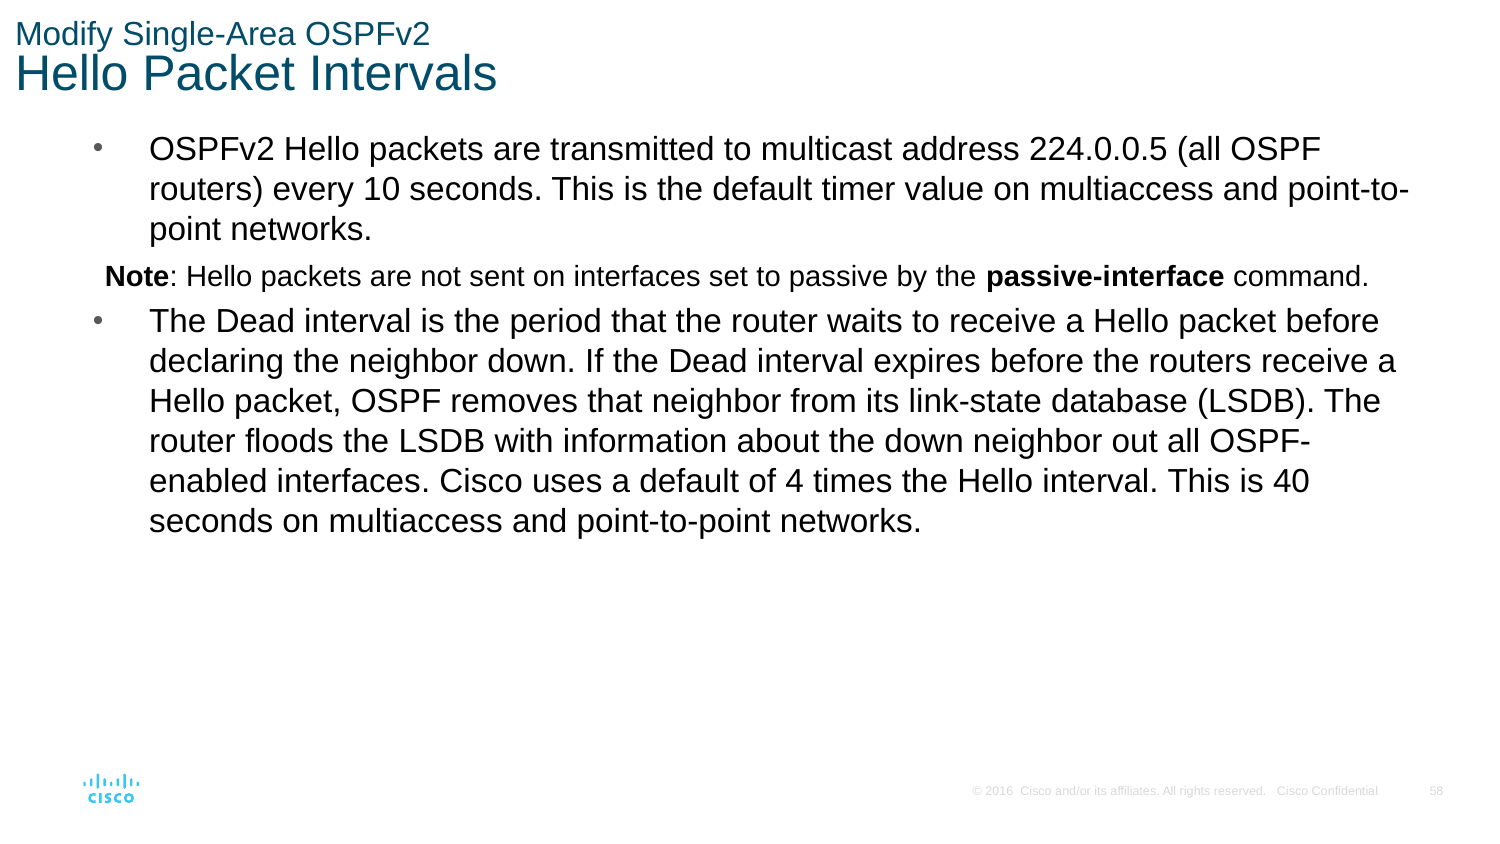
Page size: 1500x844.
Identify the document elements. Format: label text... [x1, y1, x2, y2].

list OSPFv2 Hello packets are transmitted to multicast address 224.0.0.5 (all OSPF routers) every 10 seconds. This is the default timer value on multiaccess and point-to-point networks. Note: Hello packets are not sent on interfaces set to passive by the passive-interface command. The Dead interval is the period that the router waits to receive a Hello packet before declaring the neighbor down. If the Dead interval expires before the routers receive a Hello packet, OSPF removes that neighbor from its link-state database (LSDB). The router floods the LSDB with information about the down neighbor out all OSPF-enabled interfaces. Cisco uses a default of 4 times the Hello interval. This is 40 seconds on multiaccess and point-to-point networks. [77, 120, 1437, 726]
title Modify Single-Area OSPFv2 Hello Packet Intervals [0, 0, 1369, 121]
